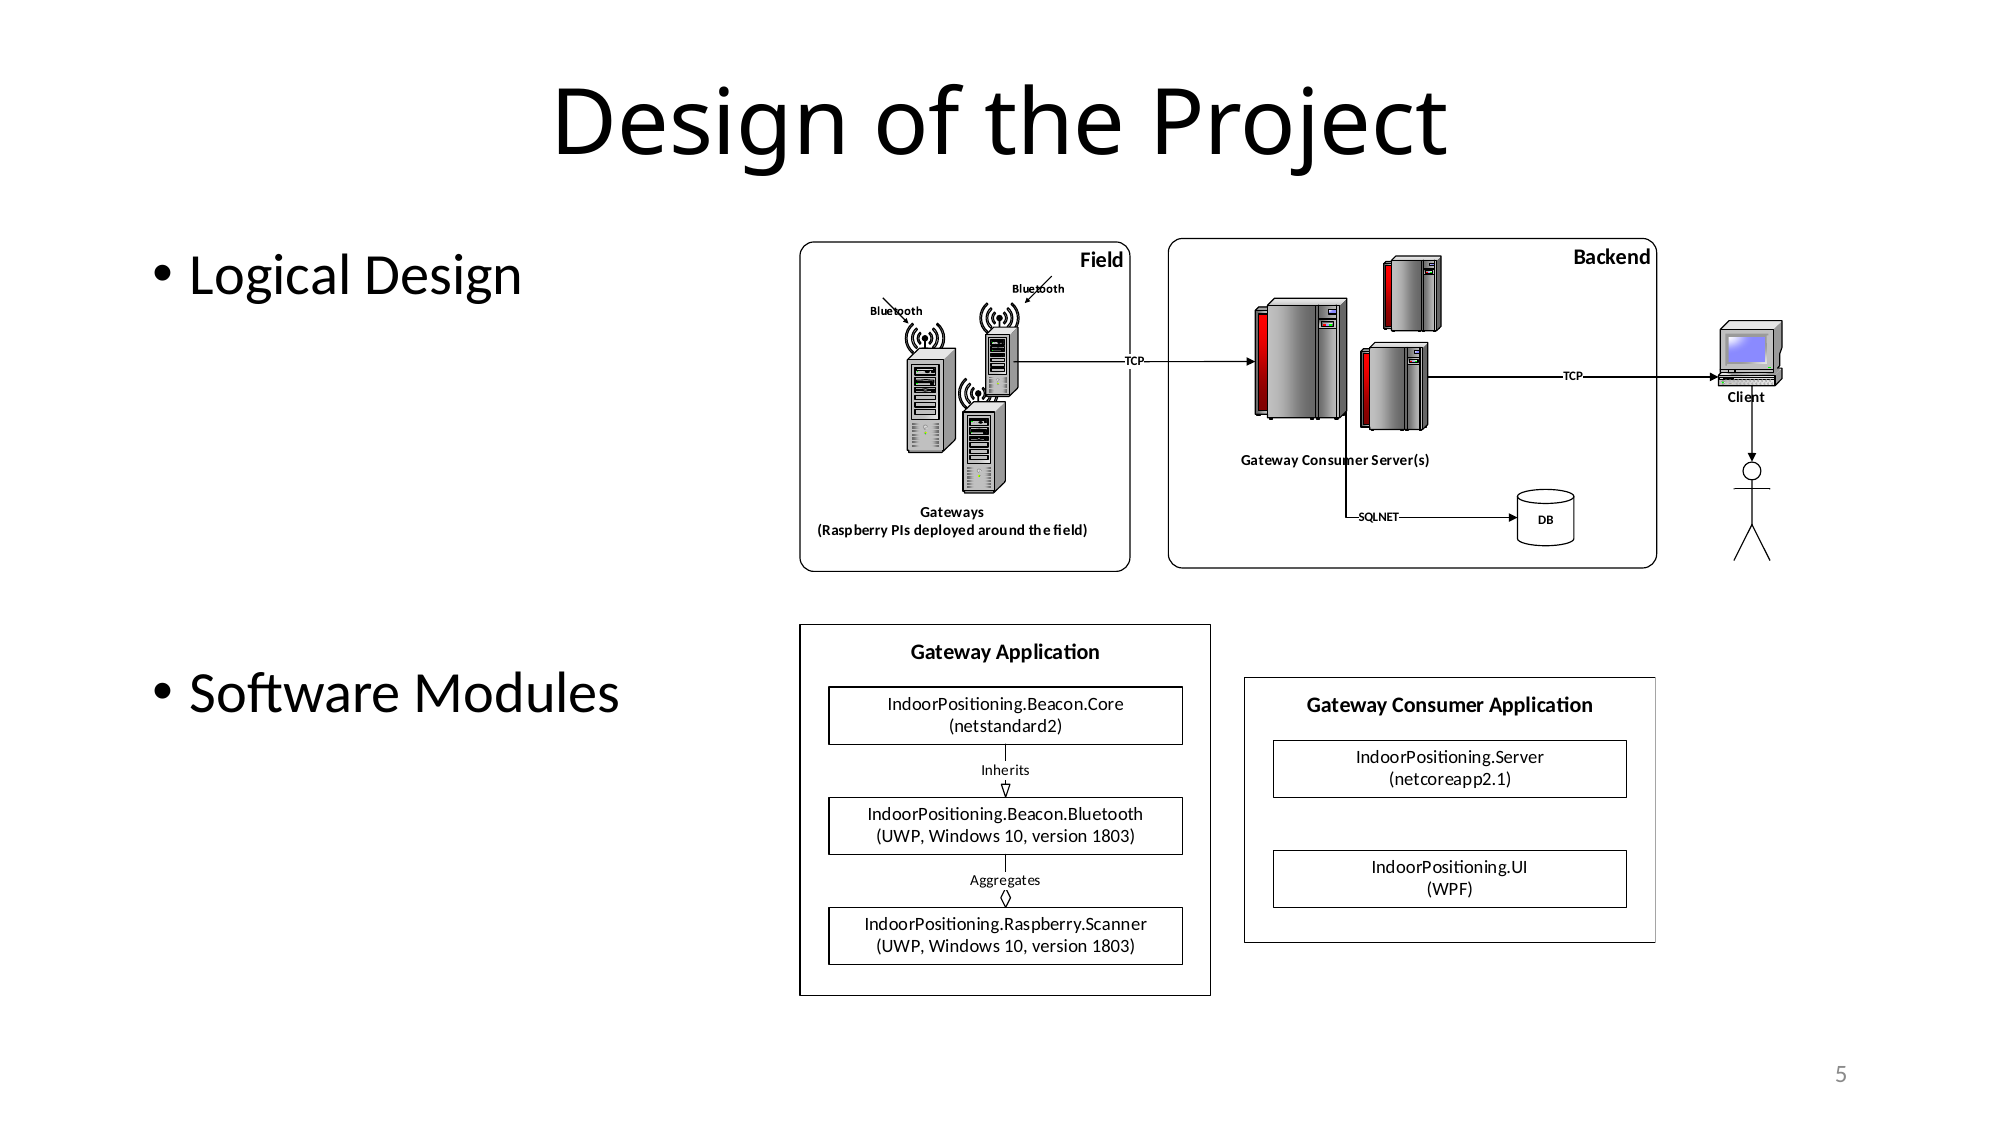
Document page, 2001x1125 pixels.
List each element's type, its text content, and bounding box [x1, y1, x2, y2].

picture [797, 236, 1783, 572]
slide_number 5 [1412, 1042, 1863, 1103]
picture [797, 622, 1656, 997]
title Design of the Project [137, 59, 1863, 191]
list Logical Design Software Modules [137, 236, 1863, 1043]
